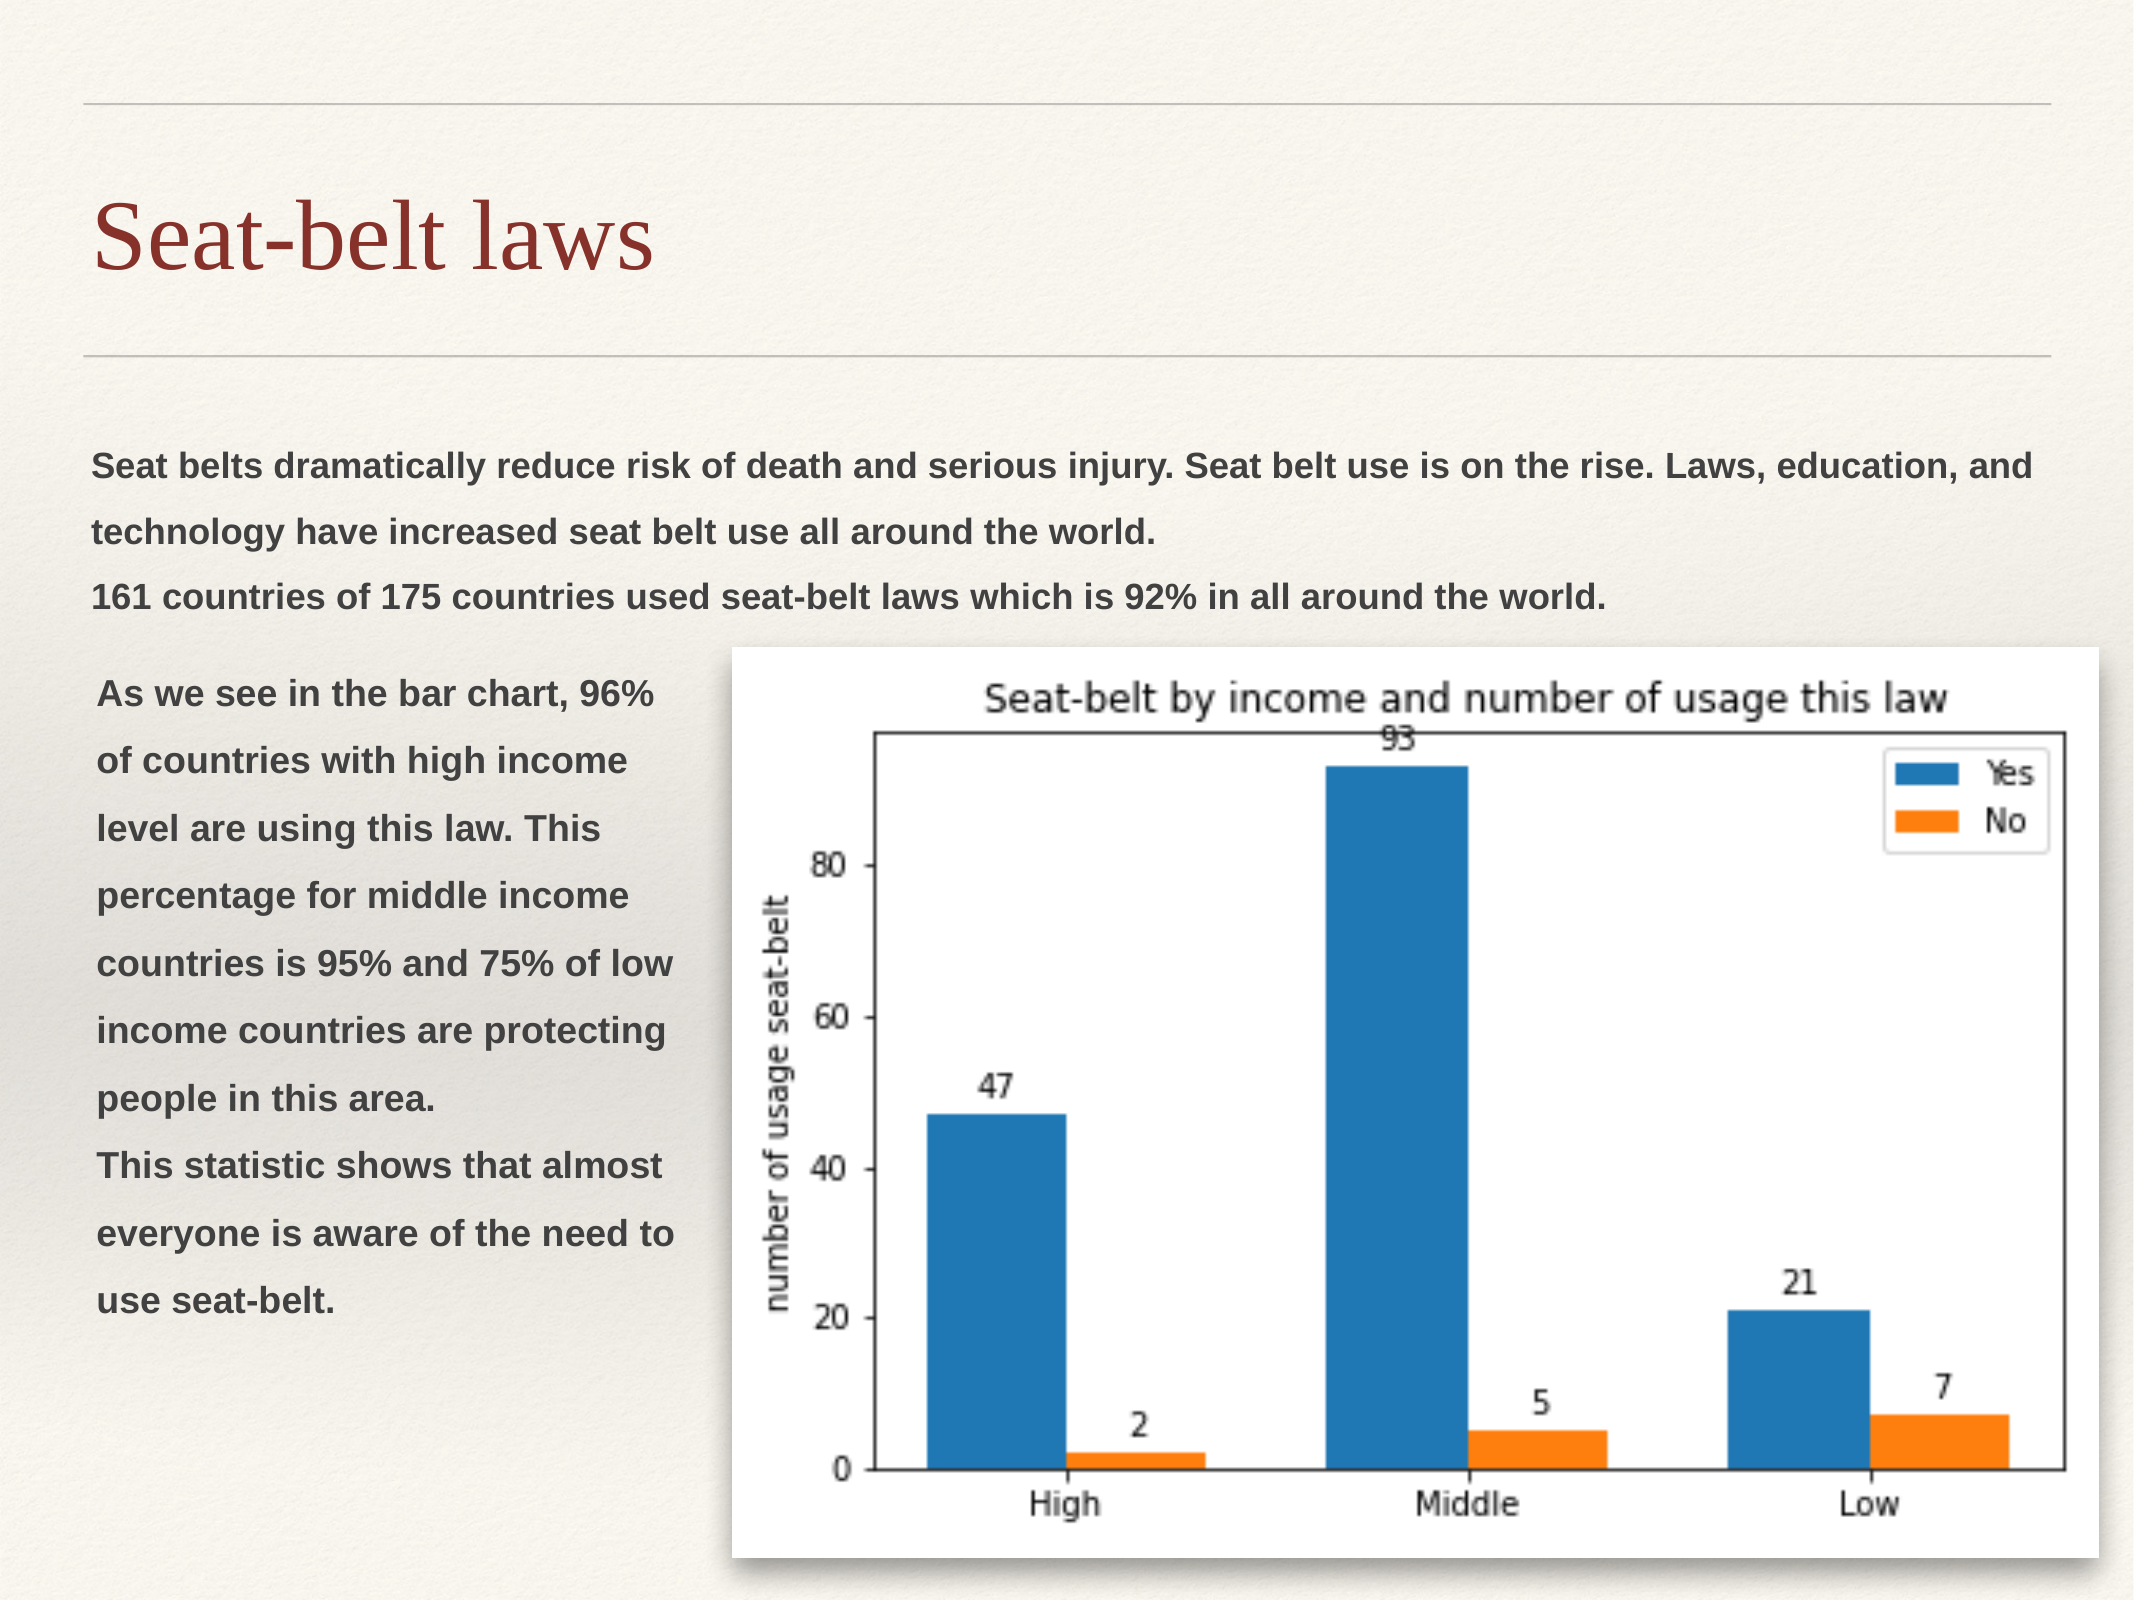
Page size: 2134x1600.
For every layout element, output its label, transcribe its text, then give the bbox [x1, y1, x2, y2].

picture [0, 0, 2134, 1600]
list Seat belts dramatically reduce risk of death and serious injury. Seat belt use is on the rise. Laws, education, and technology have increased seat belt use all around the world. 161 countries of 175 countries used seat-belt laws which is 92% in all around the world. [82, 382, 2052, 786]
text_box As we see in the bar chart, 96% of countries with high income level are using this law. This percentage for middle income countries is 95% and 75% of low income countries are protecting people in this area. This statistic shows that almost everyone is aware of the need to use seat-belt. [88, 531, 699, 1437]
text_box Seat-belt laws [83, 129, 2050, 330]
